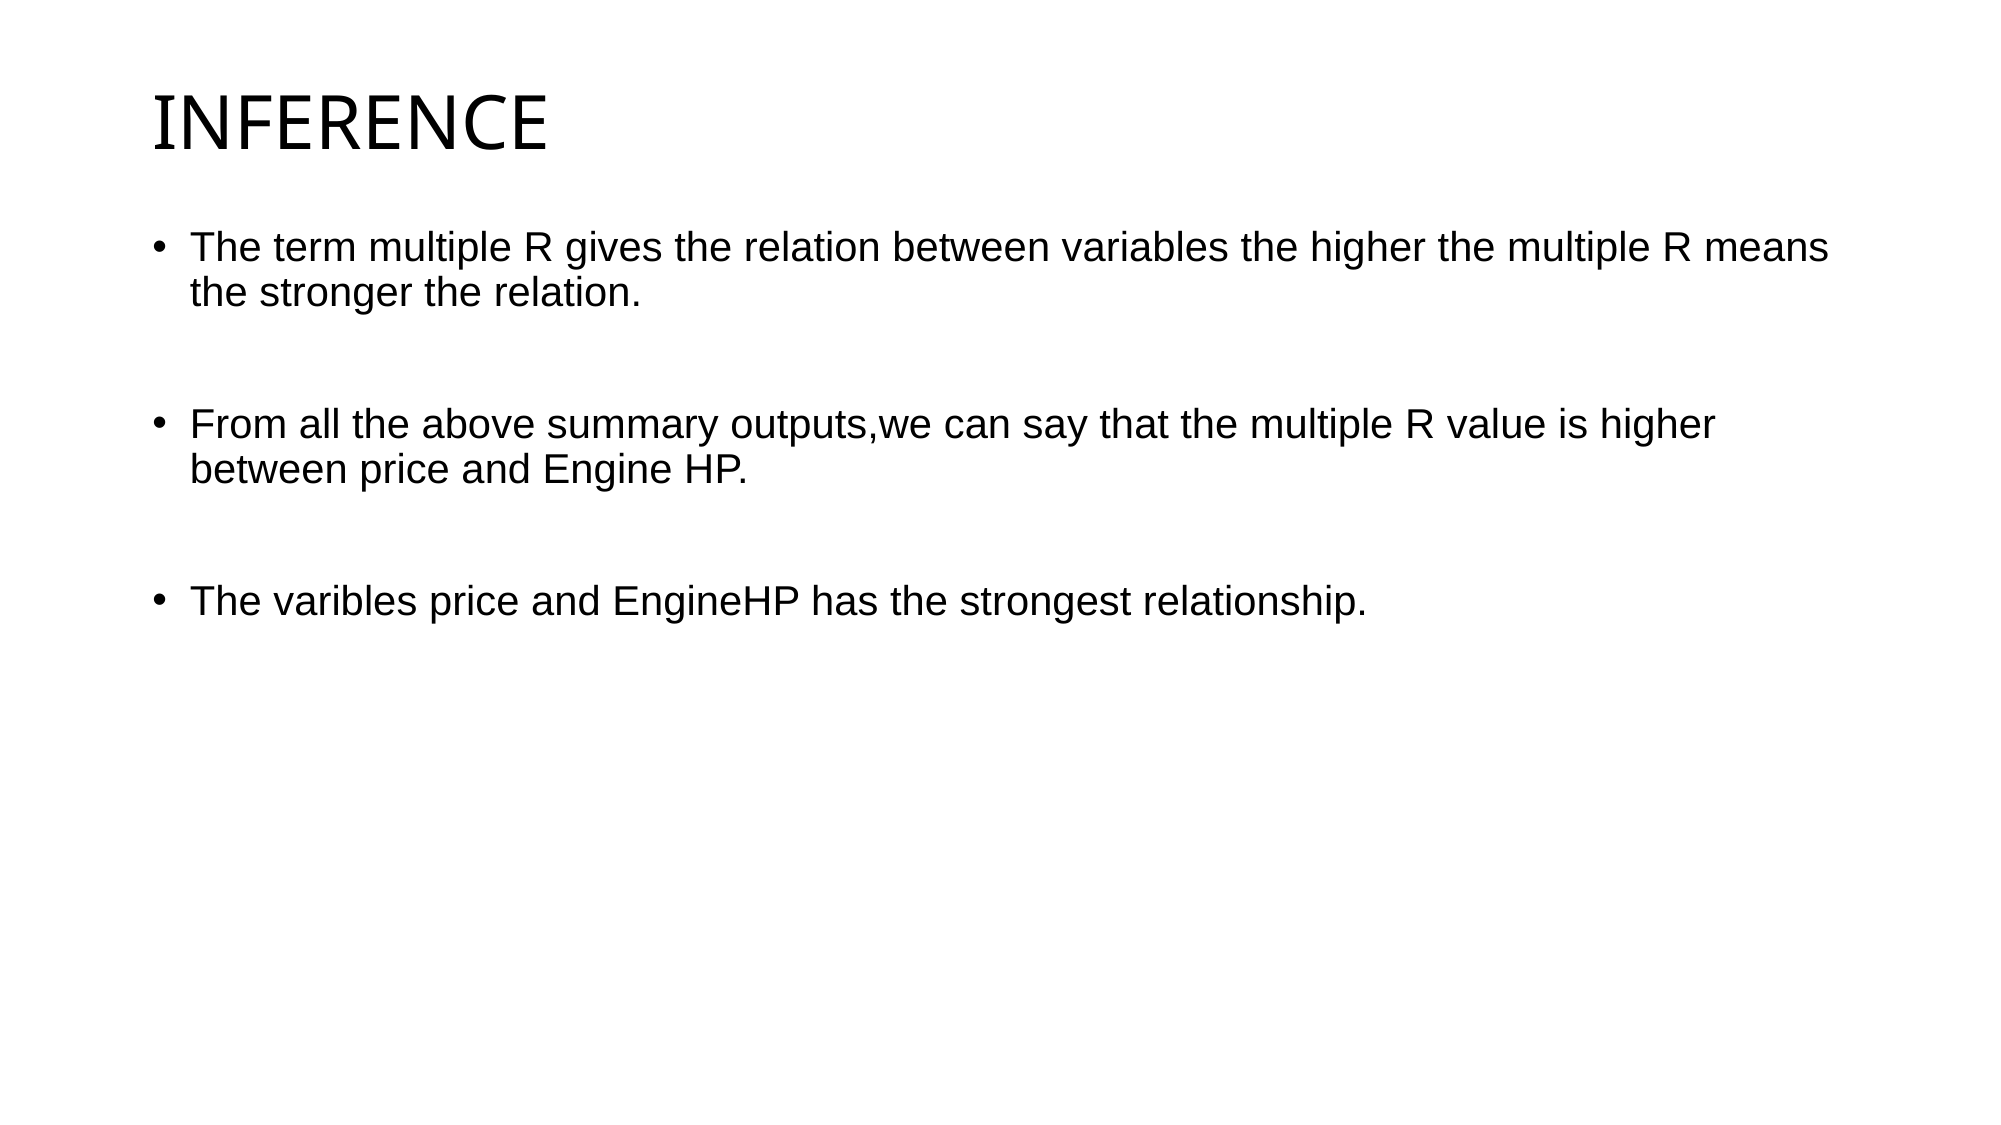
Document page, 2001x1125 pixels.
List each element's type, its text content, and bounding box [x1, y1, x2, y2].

text_box INFERENCE [137, 77, 1863, 181]
list The term multiple R gives the relation between variables the higher the multiple R means the stronger the relation. From all the above summary outputs,we can say that the multiple R value is higher between price and Engine HP. The varibles price and EngineHP has the strongest relationship. [137, 218, 1863, 1014]
